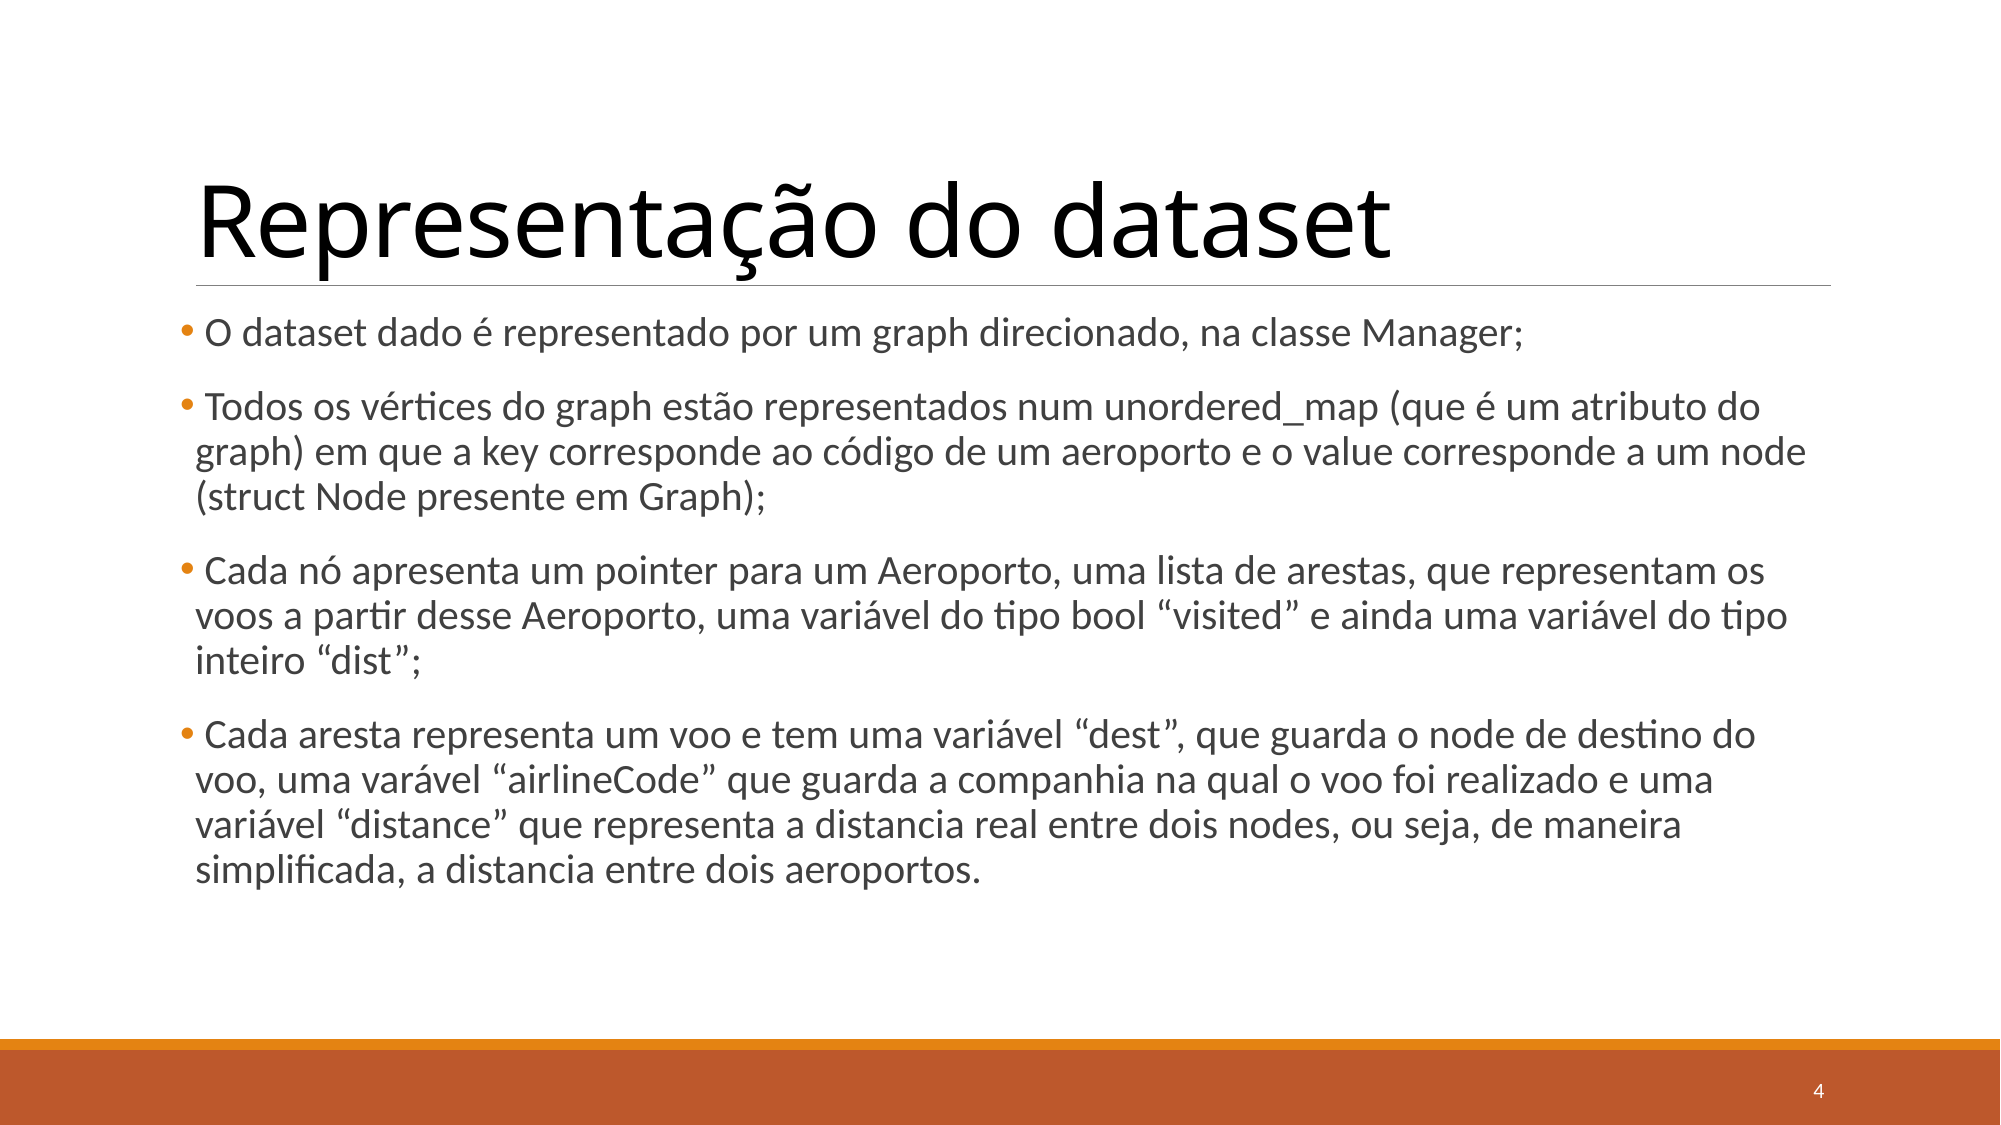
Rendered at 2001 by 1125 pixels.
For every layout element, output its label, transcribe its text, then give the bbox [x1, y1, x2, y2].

list O dataset dado é representado por um graph direcionado, na classe Manager; Todos os vértices do graph estão representados num unordered_map (que é um atributo do graph) em que a key corresponde ao código de um aeroporto e o value corresponde a um node (struct Node presente em Graph); Cada nó apresenta um pointer para um Aeroporto, uma lista de arestas, que representam os voos a partir desse Aeroporto, uma variável do tipo bool “visited” e ainda uma variável do tipo inteiro “dist”; Cada aresta representa um voo e tem uma variável “dest”, que guarda o node de destino do voo, uma varável “airlineCode” que guarda a companhia na qual o voo foi realizado e uma variável “distance” que representa a distancia real entre dois nodes, ou seja, de maneira simplificada, a distancia entre dois aeroportos. [180, 302, 1830, 963]
title Representação do dataset [180, 47, 1830, 285]
slide_number 4 [1624, 1059, 1840, 1120]
